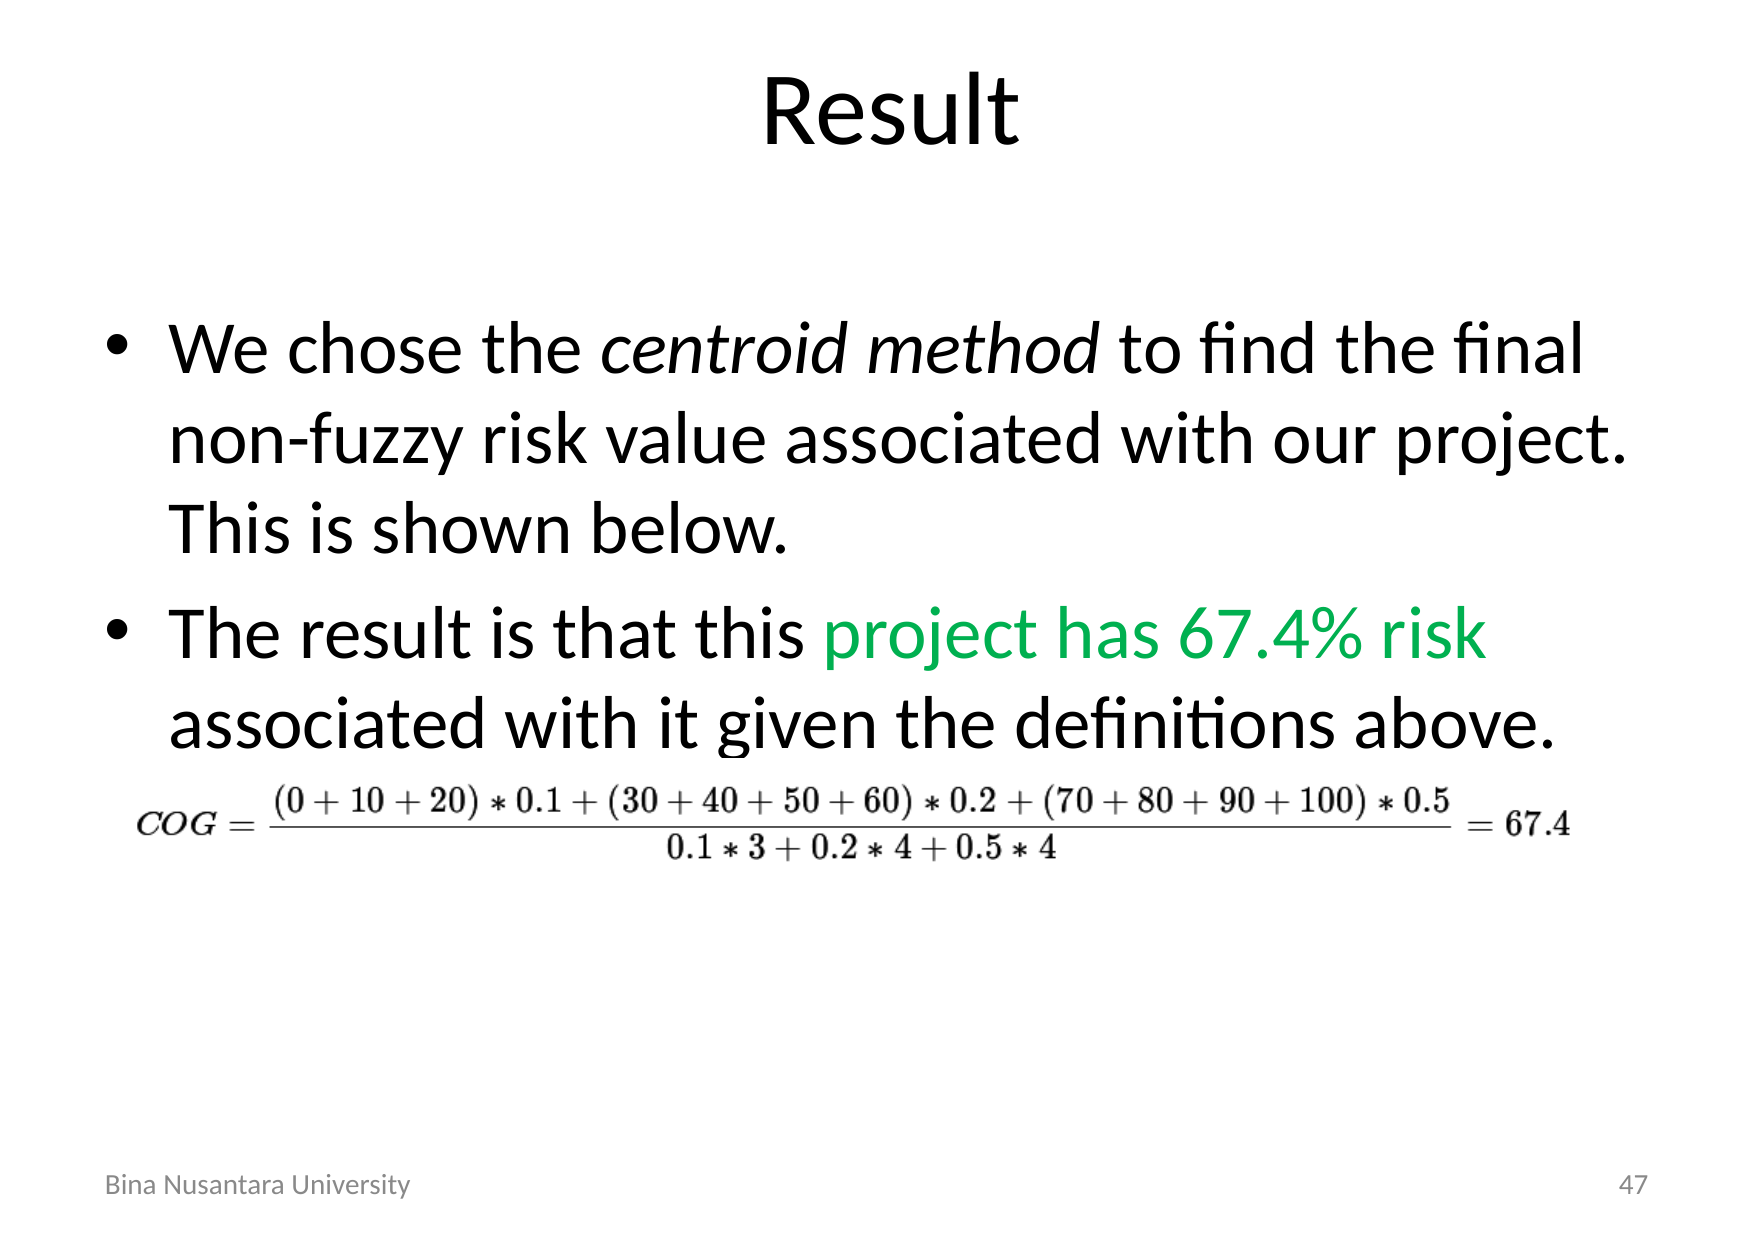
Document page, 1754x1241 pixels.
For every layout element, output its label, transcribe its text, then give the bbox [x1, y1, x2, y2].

slide_number Bina Nusantara University [87, 1149, 497, 1216]
title Result [102, 0, 1681, 207]
picture [116, 757, 1579, 876]
slide_number 47 [1256, 1149, 1666, 1216]
list We chose the centroid method to find the final non-fuzzy risk value associated with our project. This is shown below. The result is that this project has 67.4% risk associated with it given the definitions above. [87, 289, 1666, 1109]
